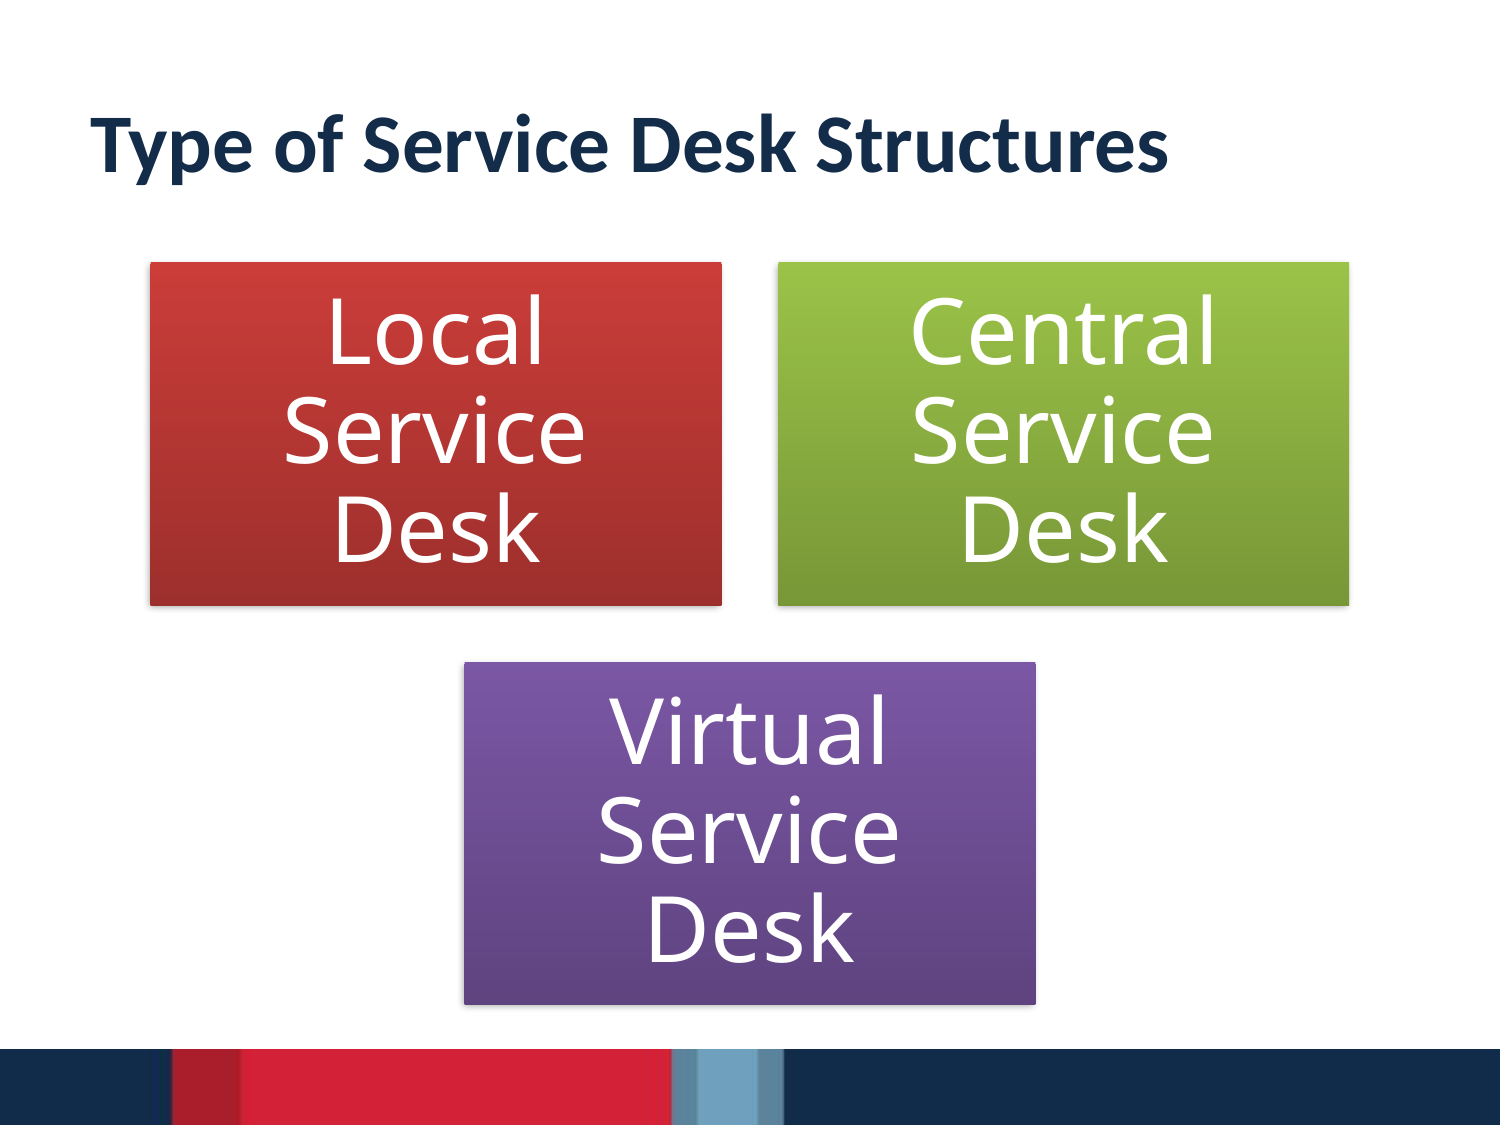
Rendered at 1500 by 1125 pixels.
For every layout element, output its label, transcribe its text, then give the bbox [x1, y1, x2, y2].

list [74, 262, 1426, 1006]
title Type of Service Desk Structures [75, 45, 1425, 233]
picture [0, 1049, 1500, 1125]
